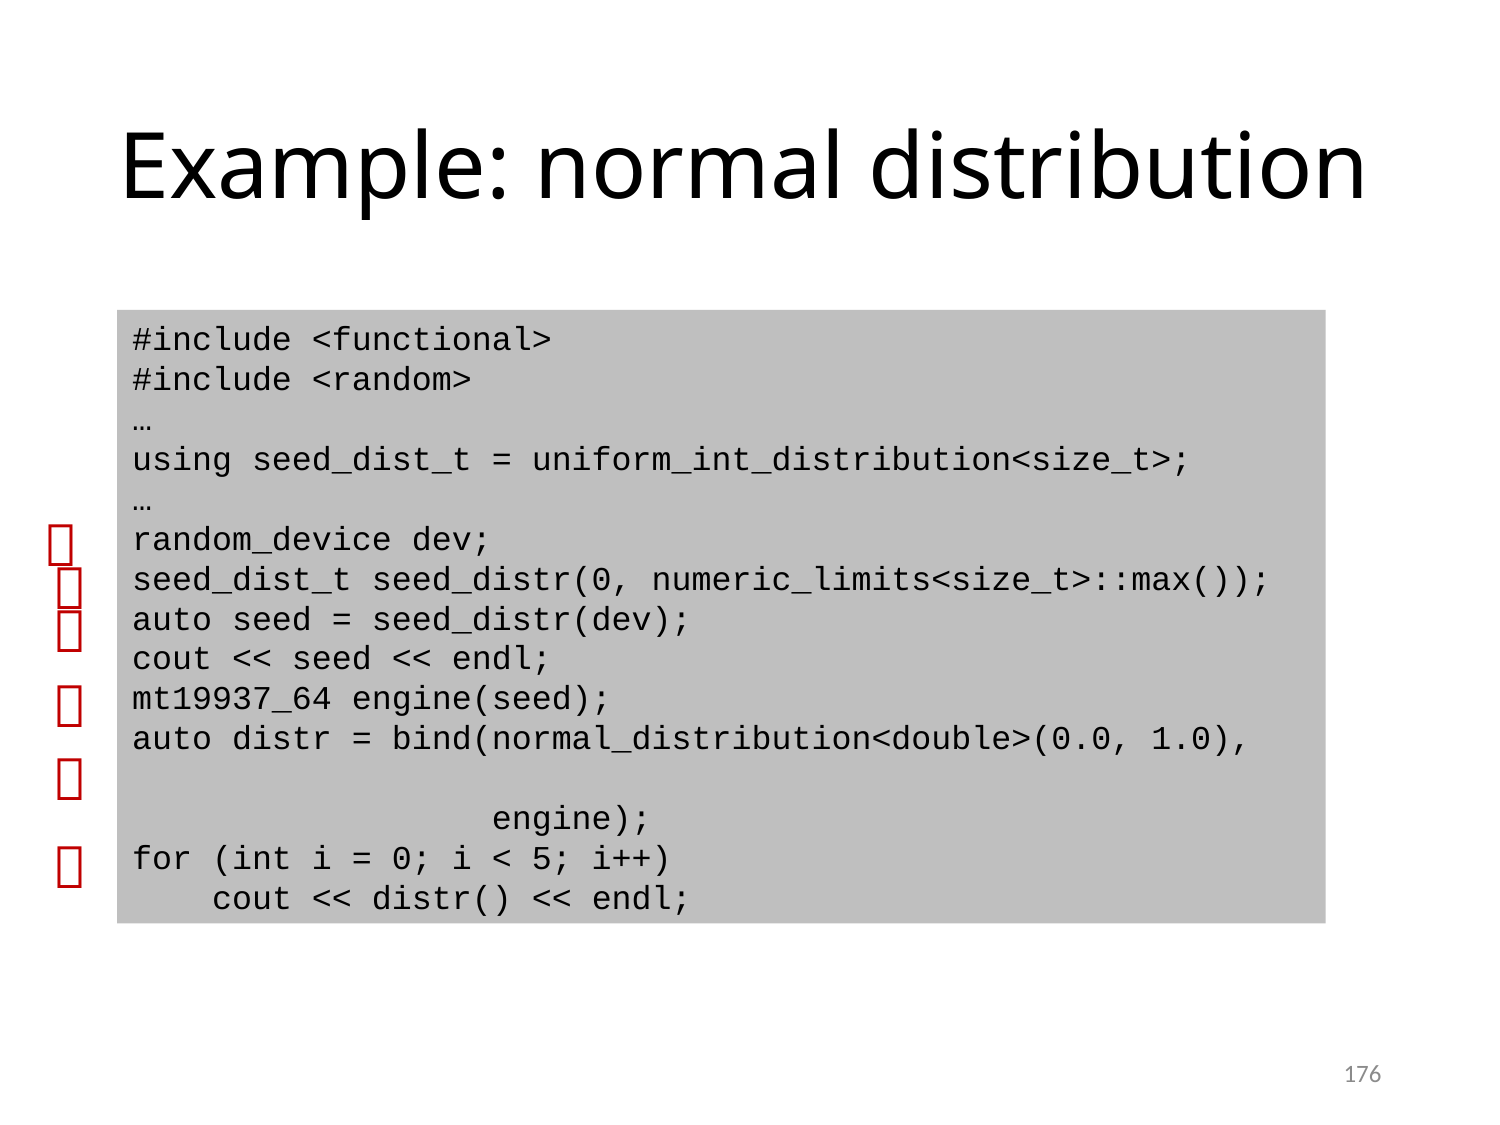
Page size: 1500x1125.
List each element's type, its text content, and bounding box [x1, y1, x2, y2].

slide_number 176 [1059, 1042, 1397, 1103]
text_box  [37, 734, 103, 820]
text_box  [37, 822, 103, 908]
title Example: normal distribution [103, 59, 1397, 278]
text_box  [37, 586, 103, 661]
text_box  [37, 543, 103, 586]
text_box #include <functional> #include <random> … using seed_dist_t = uniform_int_distribution<size_t>; … random_device dev; seed_dist_t seed_distr(0, numeric_limits<size_t>::max()); auto seed = seed_distr(dev); cout << seed << endl; mt19937_64 engine(seed); auto distr = bind(normal_distribution<double>(0.0, 1.0), engine); for (int i = 0; i < 5; i++) cout << distr() << endl; [117, 309, 1326, 924]
text_box  [28, 500, 179, 586]
text_box  [37, 661, 103, 734]
